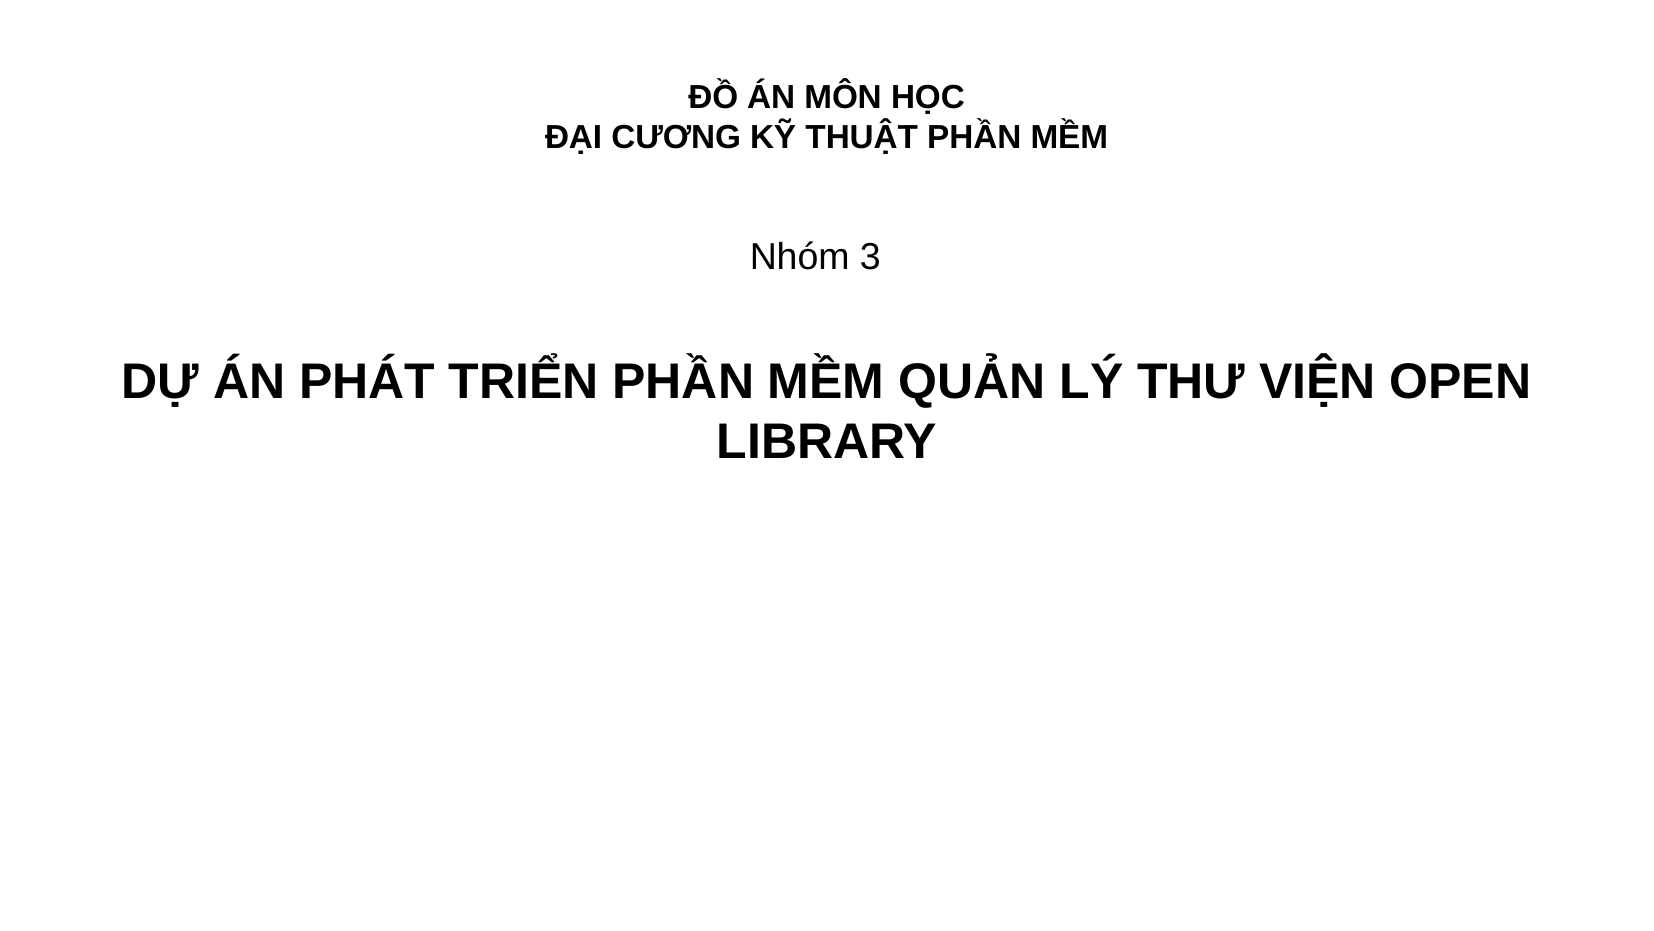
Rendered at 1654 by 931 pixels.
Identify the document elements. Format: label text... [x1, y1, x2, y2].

text_box DỰ ÁN PHÁT TRIỂN PHẦN MỀM QUẢN LÝ THƯ VIỆN OPEN LIBRARY [82, 348, 1571, 469]
text_box ĐỒ ÁN MÔN HỌC ĐẠI CƯƠNG KỸ THUẬT PHẦN MỀM [82, 74, 1571, 155]
text_box Nhóm 3 [734, 224, 975, 285]
